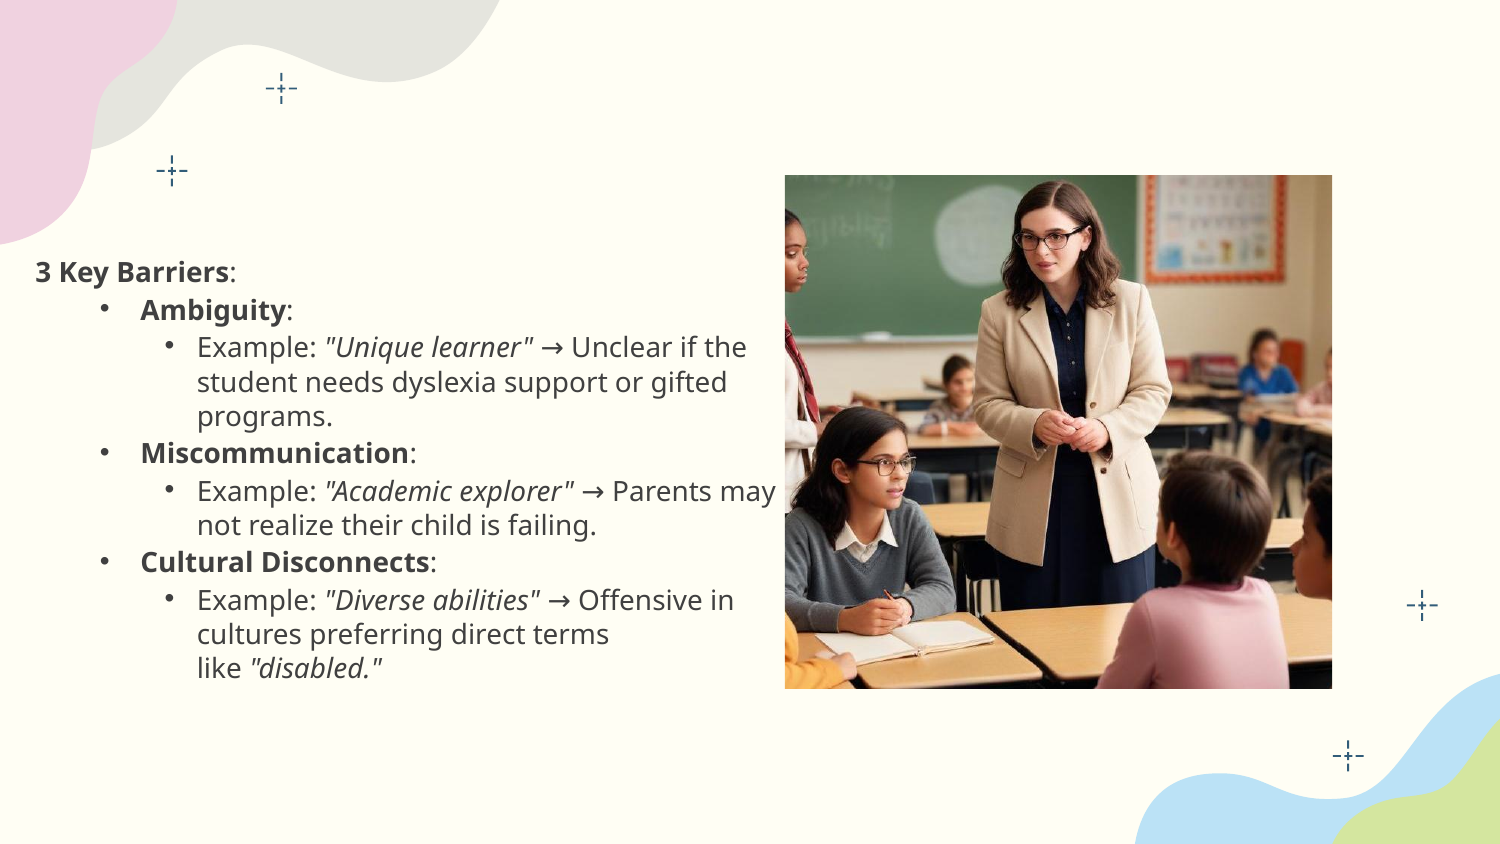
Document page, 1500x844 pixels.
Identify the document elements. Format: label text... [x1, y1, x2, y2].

picture [784, 175, 1333, 690]
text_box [156, 155, 188, 187]
subtitle 3 Key Barriers: Ambiguity: Example: "Unique learner" → Unclear if the student needs dyslexia support or gifted programs. Miscommunication: Example: "Academic explorer" → Parents may not realize their child is failing. Cultural Disconnects: Example: "Diverse abilities" → Offensive in cultures preferring direct terms like "disabled." [20, 240, 799, 715]
